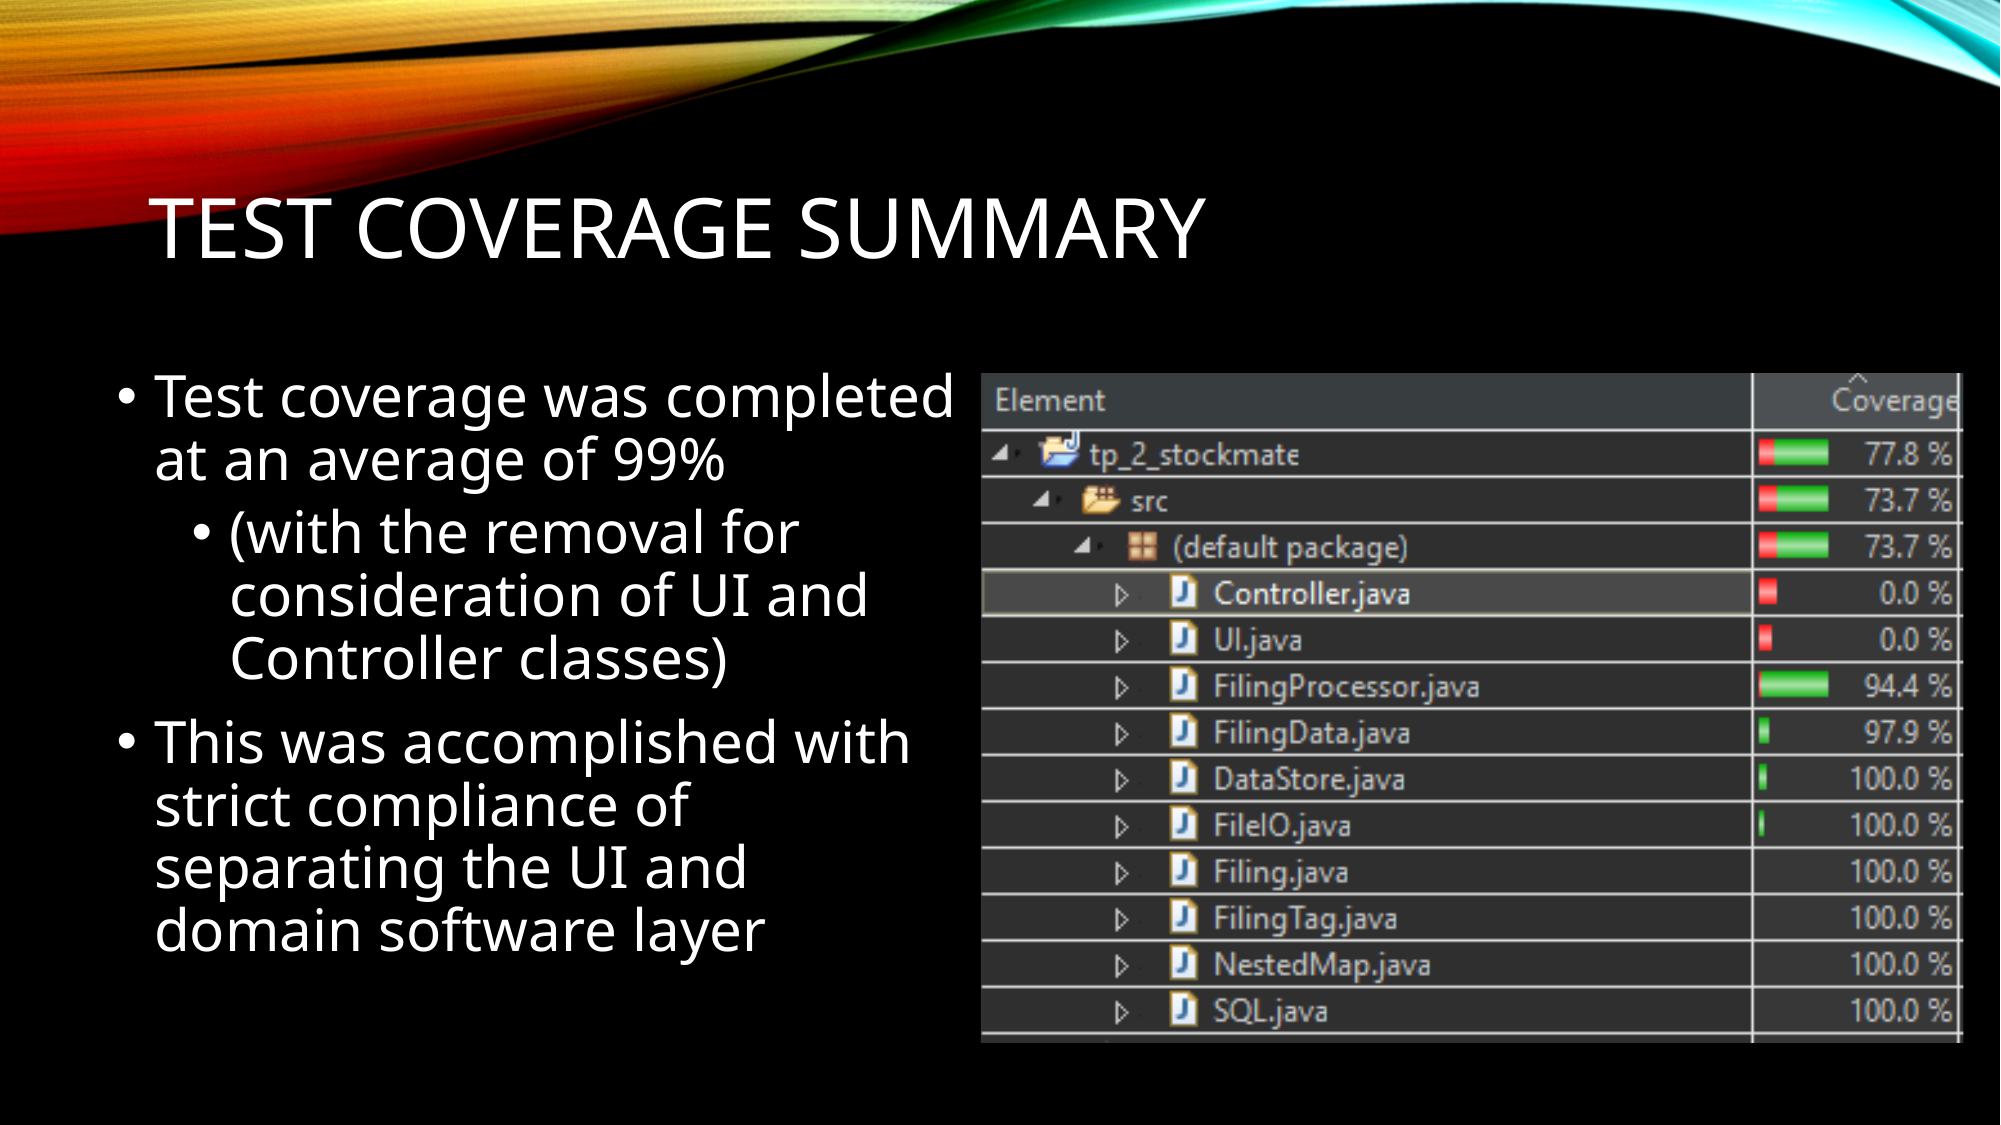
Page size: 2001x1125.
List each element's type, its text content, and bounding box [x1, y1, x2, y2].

title Test Coverage Summary [101, 125, 1223, 338]
picture [980, 373, 1964, 1043]
picture [0, 0, 2000, 237]
list Test coverage was completed at an average of 99% (with the removal for consideration of UI and Controller classes) This was accomplished with strict compliance of separating the UI and domain software layer [101, 360, 981, 1021]
